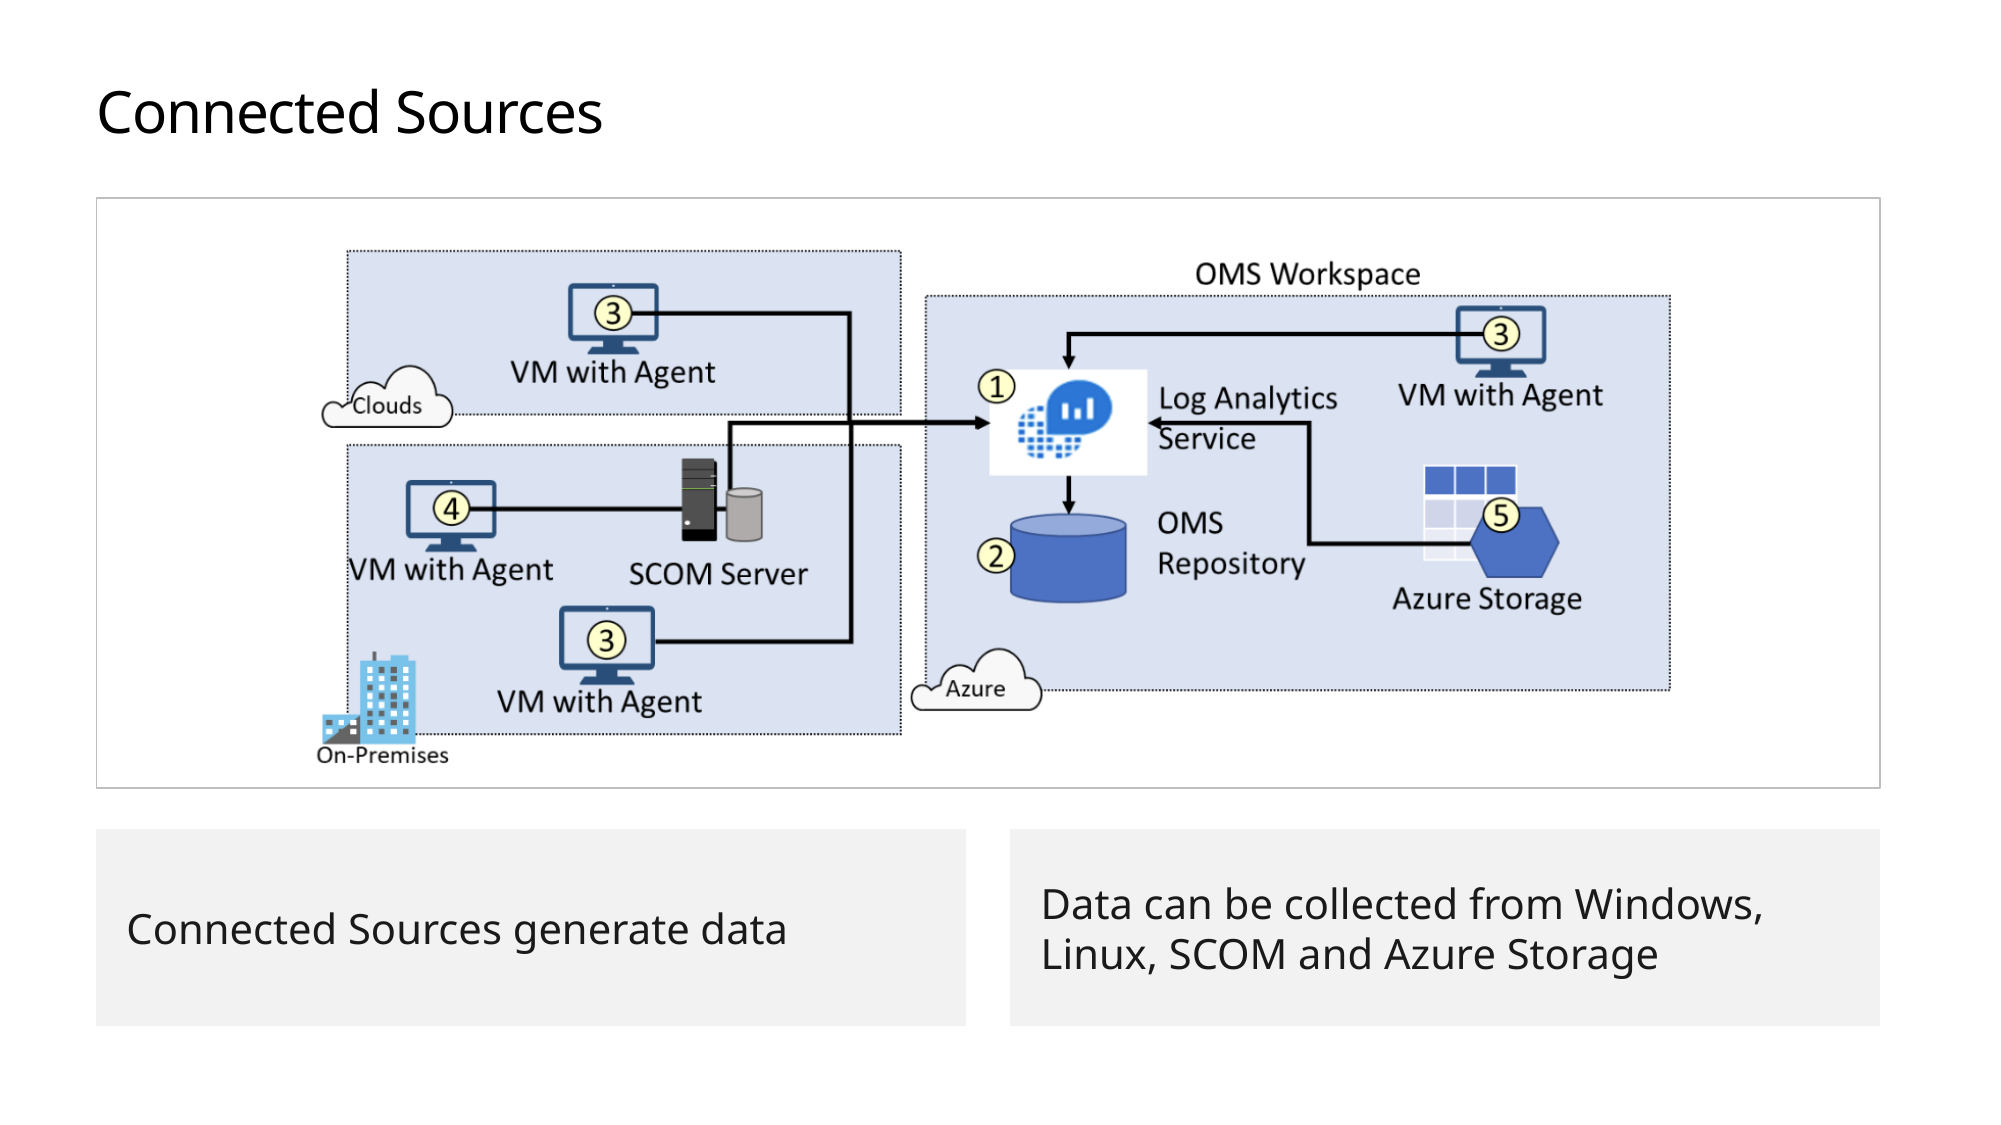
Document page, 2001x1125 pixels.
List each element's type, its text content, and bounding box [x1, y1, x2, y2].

text_box Data can be collected from Windows, Linux, SCOM and Azure Storage [1010, 829, 1880, 1026]
text_box Connected Sources generate data [96, 829, 966, 1026]
picture [297, 238, 1679, 770]
title Connected Sources [96, 75, 1904, 146]
text_box [96, 197, 1881, 789]
